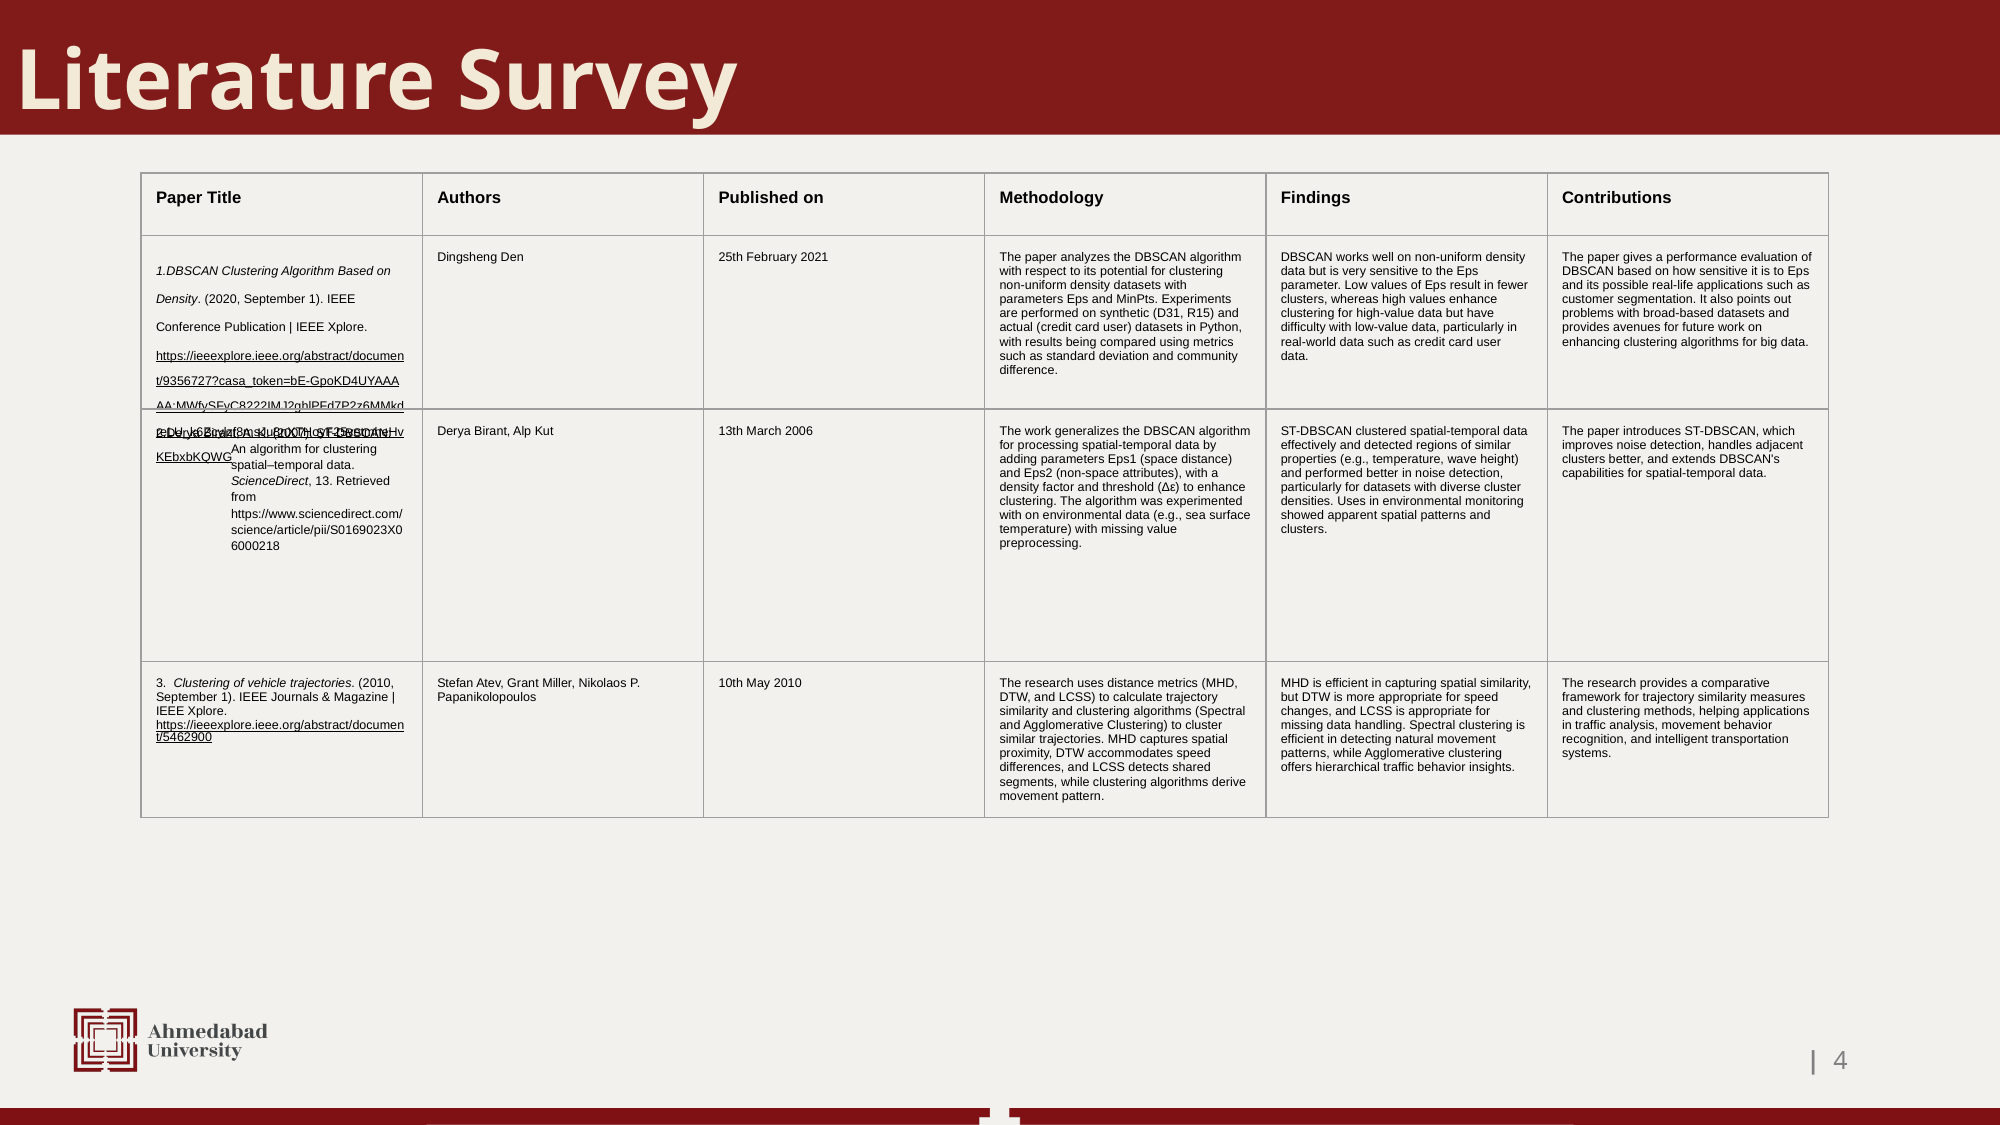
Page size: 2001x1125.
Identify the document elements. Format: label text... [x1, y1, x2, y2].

table_header Paper Title [142, 174, 422, 235]
table_cell The paper introduces ST-DBSCAN, which improves noise detection, handles adjacent clusters better, and extends DBSCAN's capabilities for spatial-temporal data. [1548, 410, 1828, 661]
table_header Findings [1267, 174, 1547, 235]
table_header Contributions [1548, 174, 1828, 235]
table_header Published on [704, 174, 984, 235]
table_header Methodology [985, 174, 1265, 235]
table_cell The work generalizes the DBSCAN algorithm for processing spatial-temporal data by adding parameters Eps1 (space distance) and Eps2 (non-space attributes), with a density factor and threshold (Δε) to enhance clustering. The algorithm was experimented with on environmental data (e.g., sea surface temperature) with missing value preprocessing. [985, 410, 1265, 661]
table_cell DBSCAN works well on non-uniform density data but is very sensitive to the Eps parameter. Low values of Eps result in fewer clusters, whereas high values enhance clustering for high-value data but have difficulty with low-value data, particularly in real-world data such as credit card user data. [1267, 236, 1547, 408]
table_cell The paper gives a performance evaluation of DBSCAN based on how sensitive it is to Eps and its possible real-life applications such as customer segmentation. It also points out problems with broad-based datasets and provides avenues for future work on enhancing clustering algorithms for big data. [1548, 236, 1828, 408]
table_cell The research uses distance metrics (MHD, DTW, and LCSS) to calculate trajectory similarity and clustering algorithms (Spectral and Agglomerative Clustering) to cluster similar trajectories. MHD captures spatial proximity, DTW accommodates speed differences, and LCSS detects shared segments, while clustering algorithms derive movement pattern. [985, 662, 1265, 817]
table_cell ST-DBSCAN clustered spatial-temporal data effectively and detected regions of similar properties (e.g., temperature, wave height) and performed better in noise detection, particularly for datasets with diverse cluster densities. Uses in environmental monitoring showed apparent spatial patterns and clusters. [1267, 410, 1547, 661]
picture [58, 990, 283, 1089]
table_cell Derya Birant, Alp Kut [423, 410, 703, 661]
title Literature Survey [0, 0, 2000, 135]
table_cell Stefan Atev, Grant Miller, Nikolaos P. Papanikolopoulos [423, 662, 703, 817]
table_cell 1.DBSCAN Clustering Algorithm Based on Density. (2020, September 1). IEEE Conference Publication | IEEE Xplore. https://ieeexplore.ieee.org/abstract/document/9356727?casa_token=bE-GpoKD4UYAAAAA:MWfySFyC8222IMJ2ghlPFd7P2z6MMkdreLU_k6Zcylzf8msJu8nXTHoyF25vetmheHvKEbxbKQWG [142, 236, 422, 408]
picture [0, 1108, 2000, 1125]
table_cell 13th March 2006 [704, 410, 984, 661]
table_cell The research provides a comparative framework for trajectory similarity measures and clustering methods, helping applications in traffic analysis, movement behavior recognition, and intelligent transportation systems. [1548, 662, 1828, 817]
table_cell 2.Derya Birant, A. K. (2007). ST-DBSCAN: An algorithm for clustering spatial–temporal data. ScienceDirect, 13. Retrieved from https://www.sciencedirect.com/science/article/pii/S0169023X06000218 [142, 410, 422, 661]
table_cell Dingsheng Den [423, 236, 703, 408]
table_cell 25th February 2021 [704, 236, 984, 408]
slide_number | ‹#› [1772, 1030, 1863, 1093]
table_header Authors [423, 174, 703, 235]
table_cell The paper analyzes the DBSCAN algorithm with respect to its potential for clustering non-uniform density datasets with parameters Eps and MinPts. Experiments are performed on synthetic (D31, R15) and actual (credit card user) datasets in Python, with results being compared using metrics such as standard deviation and community difference. [985, 236, 1265, 408]
table_cell MHD is efficient in capturing spatial similarity, but DTW is more appropriate for speed changes, and LCSS is appropriate for missing data handling. Spectral clustering is efficient in detecting natural movement patterns, while Agglomerative clustering offers hierarchical traffic behavior insights. [1267, 662, 1547, 817]
table_cell 3. Clustering of vehicle trajectories. (2010, September 1). IEEE Journals & Magazine | IEEE Xplore. https://ieeexplore.ieee.org/abstract/document/5462900 [142, 662, 422, 817]
table_cell 10th May 2010 [704, 662, 984, 817]
